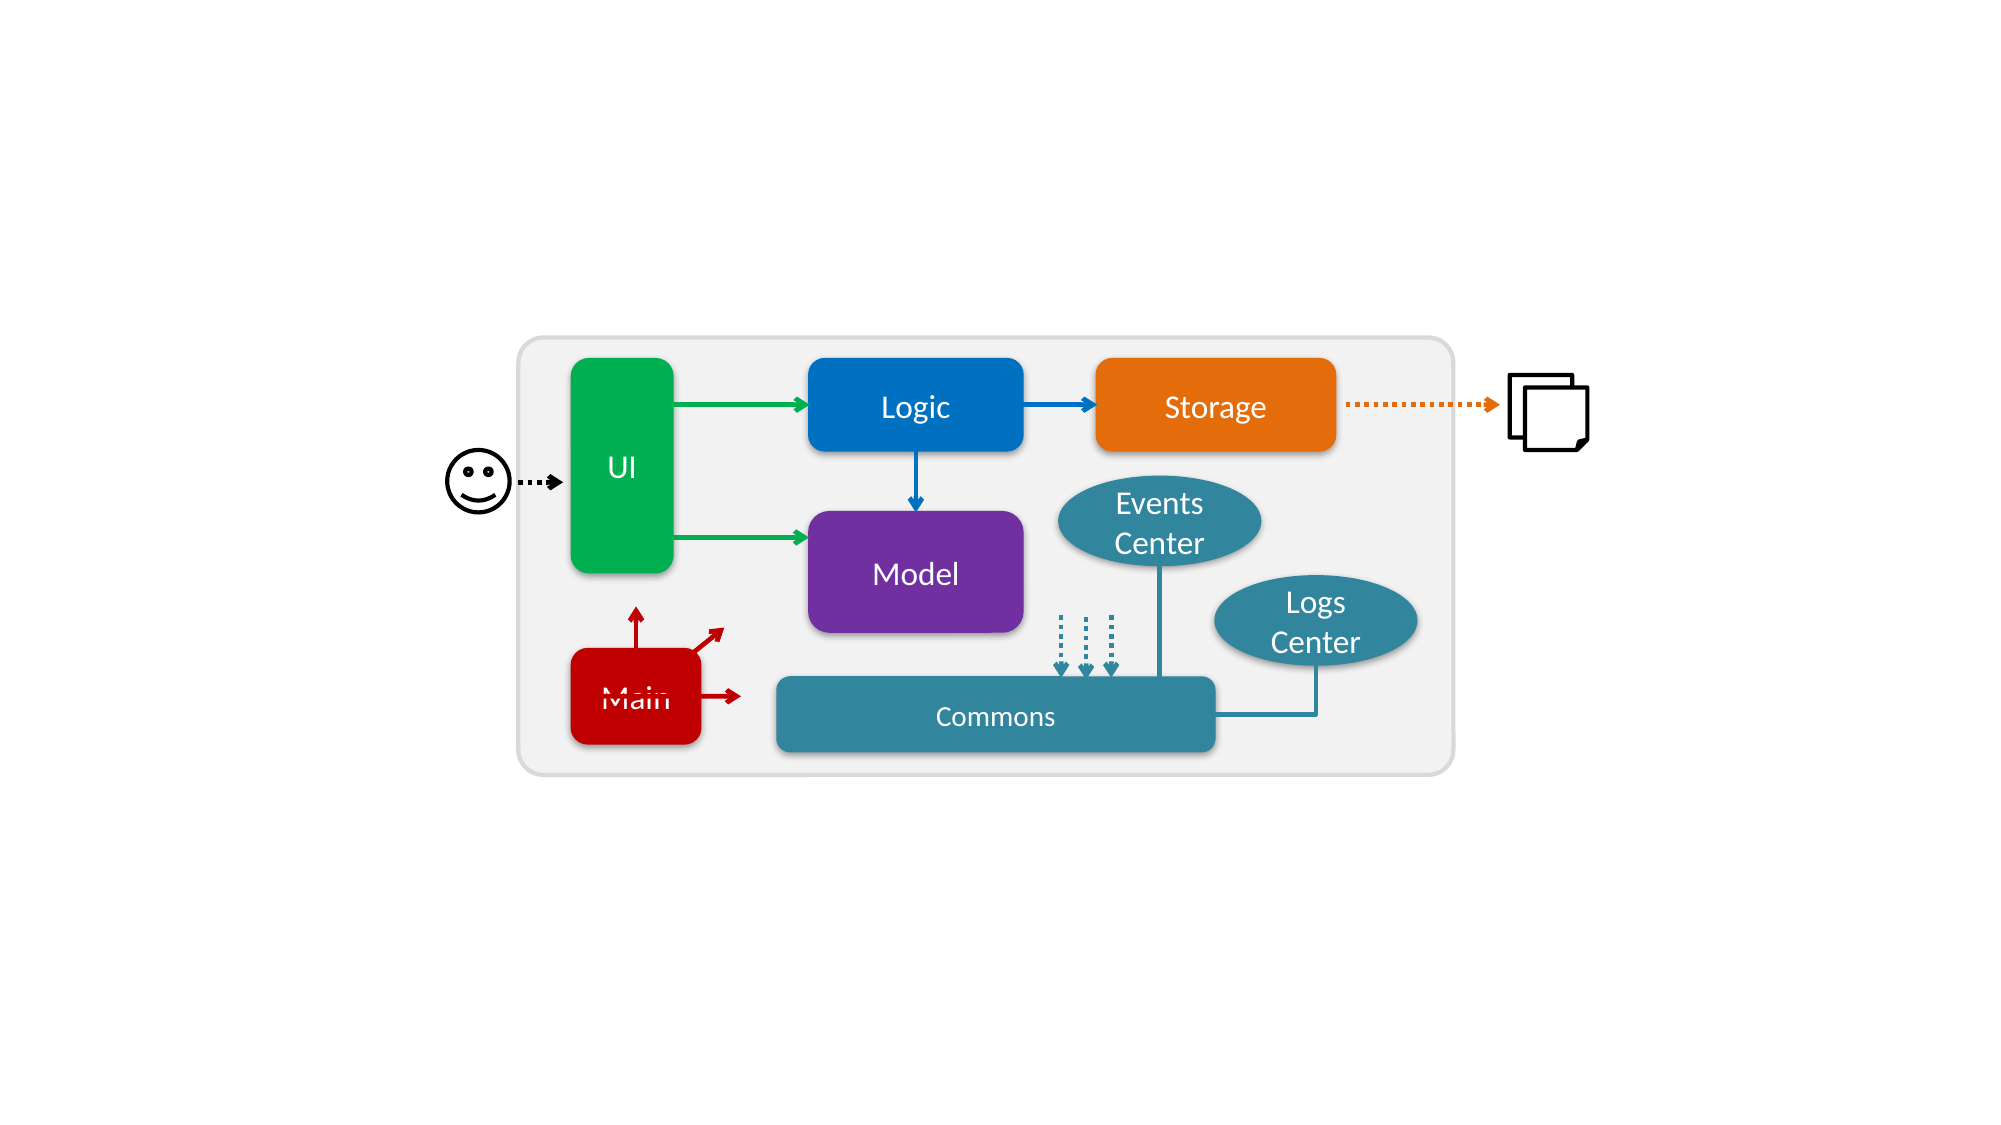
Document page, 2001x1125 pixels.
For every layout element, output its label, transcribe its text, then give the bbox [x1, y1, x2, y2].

text_box Model [808, 511, 1023, 633]
text_box Commons [777, 677, 1215, 752]
text_box [516, 335, 1456, 778]
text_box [1239, 638, 1291, 741]
text_box [445, 447, 512, 515]
text_box Storage [1096, 358, 1336, 451]
text_box [1522, 385, 1590, 453]
text_box Main [571, 648, 701, 744]
text_box Logs Center [1215, 575, 1417, 665]
text_box UI [571, 358, 673, 573]
text_box [1507, 372, 1575, 440]
text_box Events Center [1058, 476, 1261, 566]
text_box Logic [808, 358, 1023, 451]
